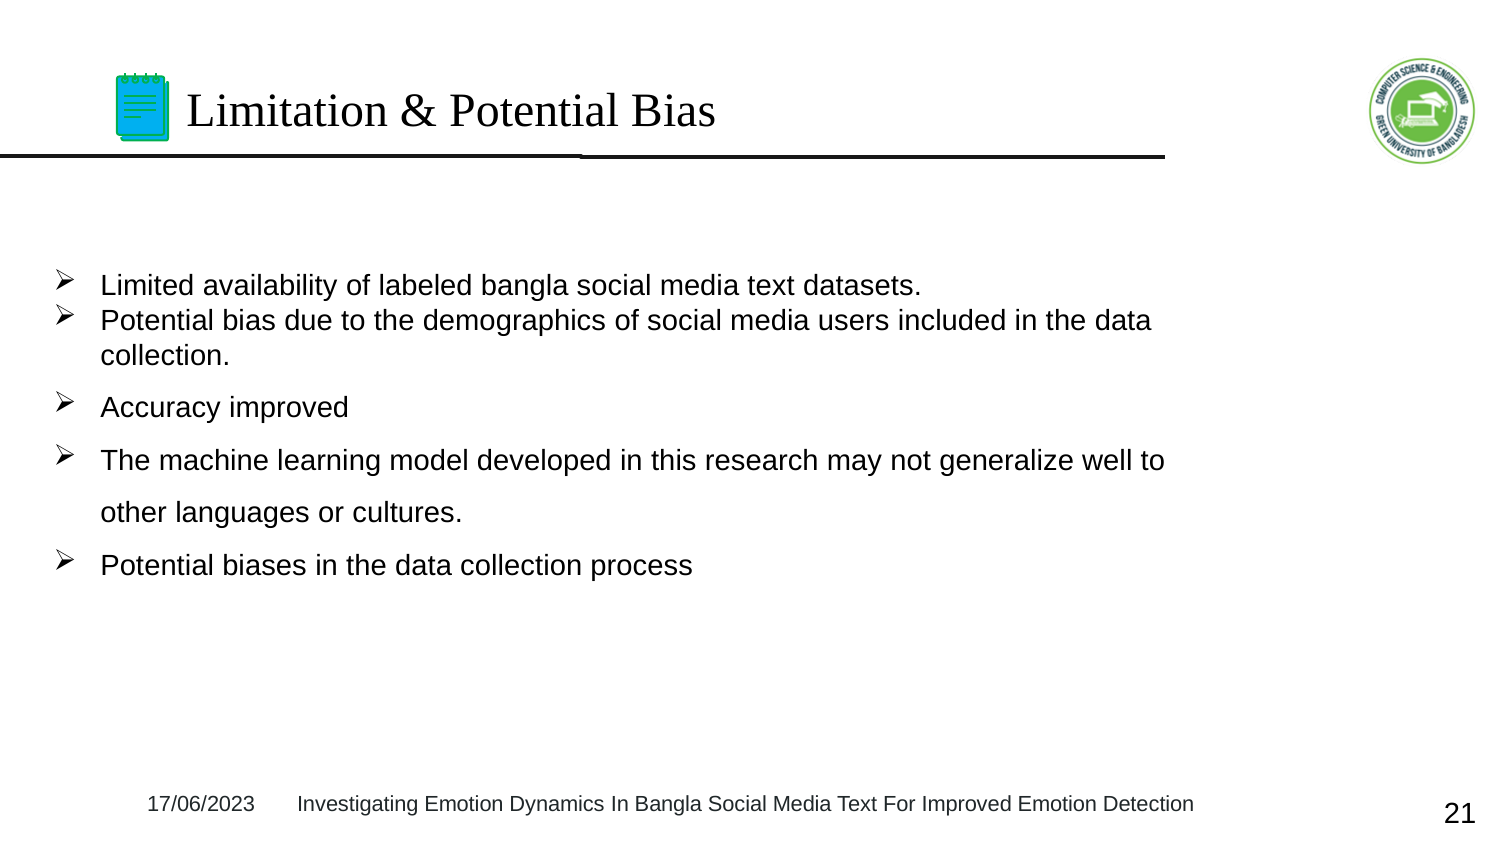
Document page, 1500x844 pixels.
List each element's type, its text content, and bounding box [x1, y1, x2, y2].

picture [1366, 55, 1478, 167]
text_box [116, 73, 169, 141]
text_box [86, 81, 139, 154]
text_box Limited availability of labeled bangla social media text datasets. Potential bias due to the demographics of social media users included in the data collection. Accuracy improved The machine learning model developed in this research may not generalize well to other languages or cultures. Potential biases in the data collection process [38, 241, 1244, 624]
text_box Limitation & Potential Bias [171, 83, 1141, 151]
text_box 21 [1401, 779, 1492, 844]
text_box 17/06/2023 Investigating Emotion Dynamics In Bangla Social Media Text For Improved Emotion Detection [132, 782, 1281, 844]
